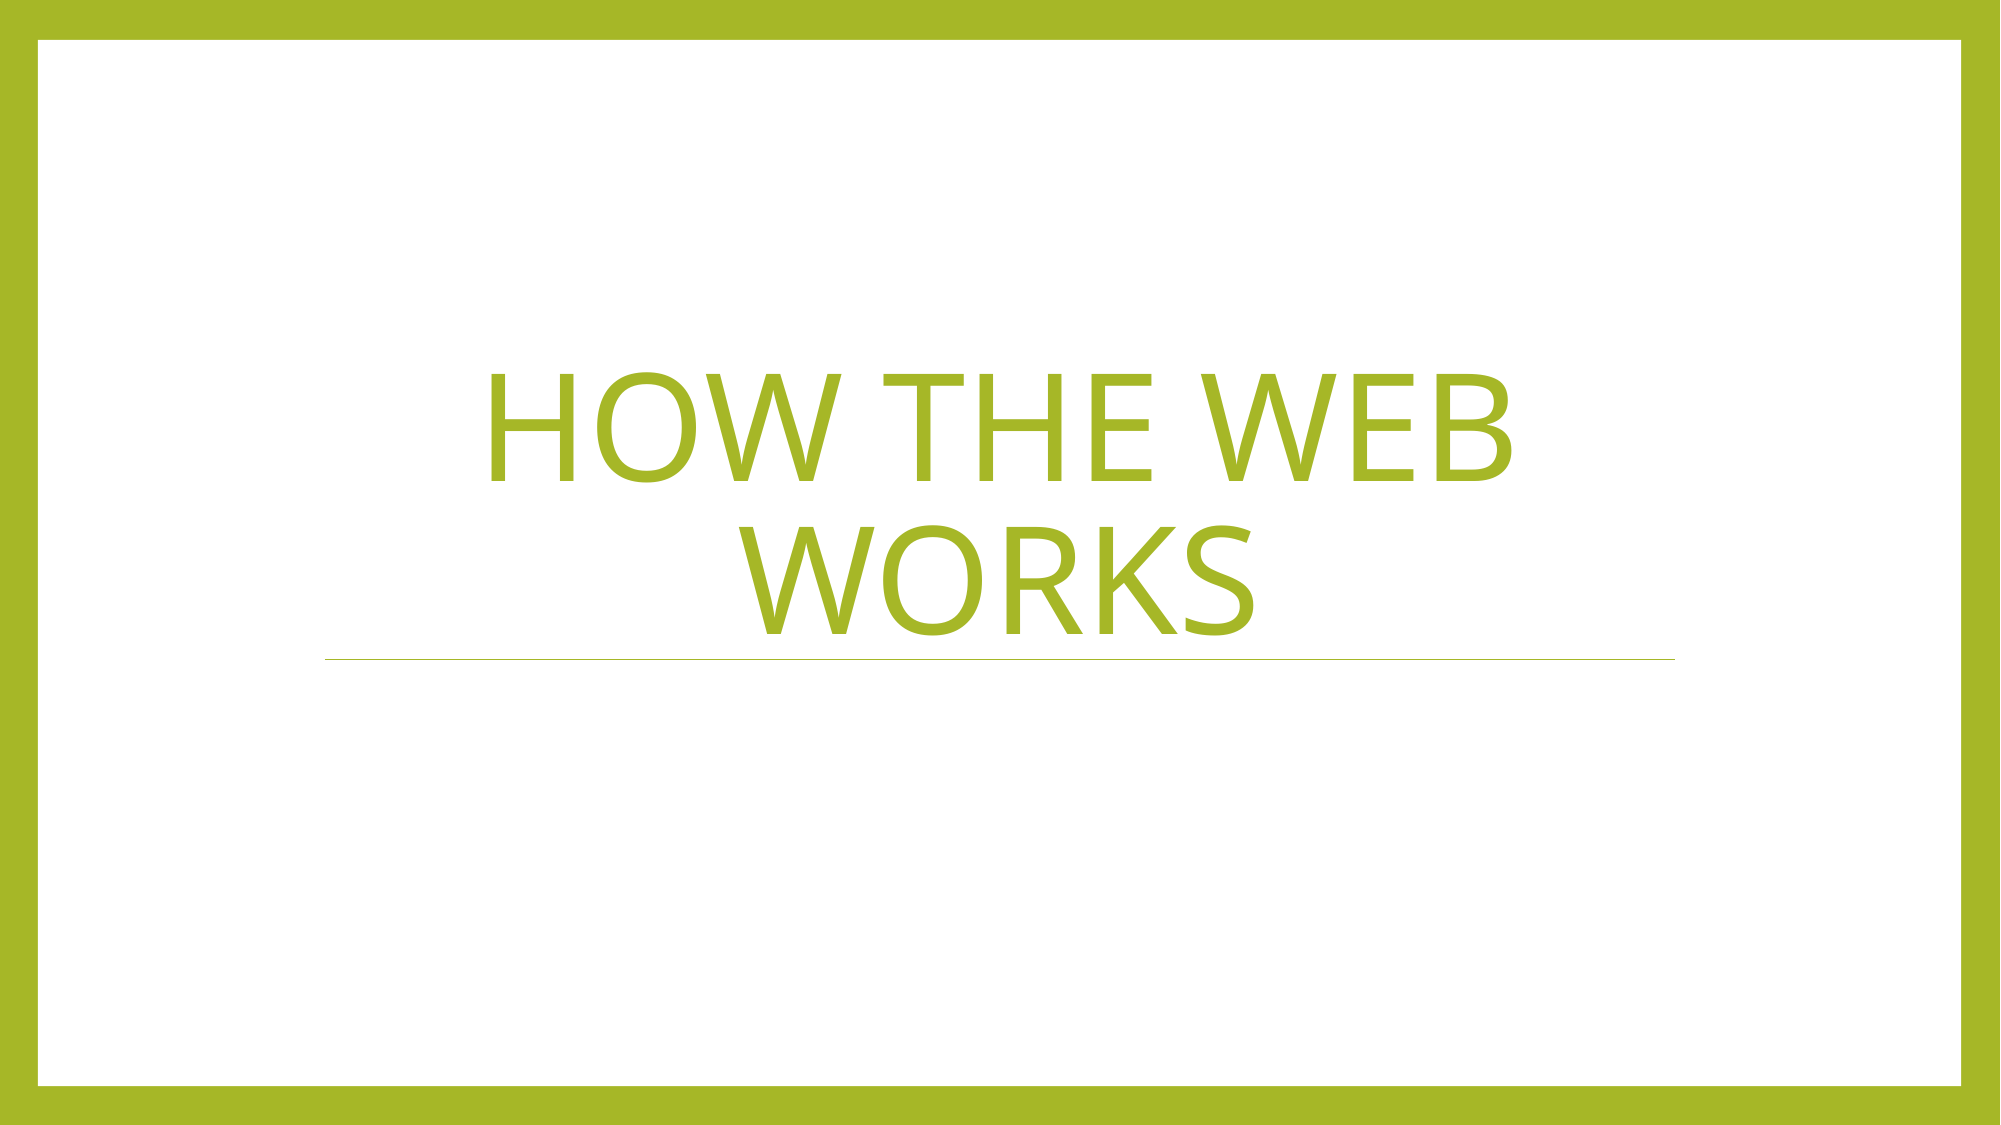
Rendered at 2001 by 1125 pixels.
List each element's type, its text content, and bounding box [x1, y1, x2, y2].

title How the Web Works [181, 192, 1817, 673]
